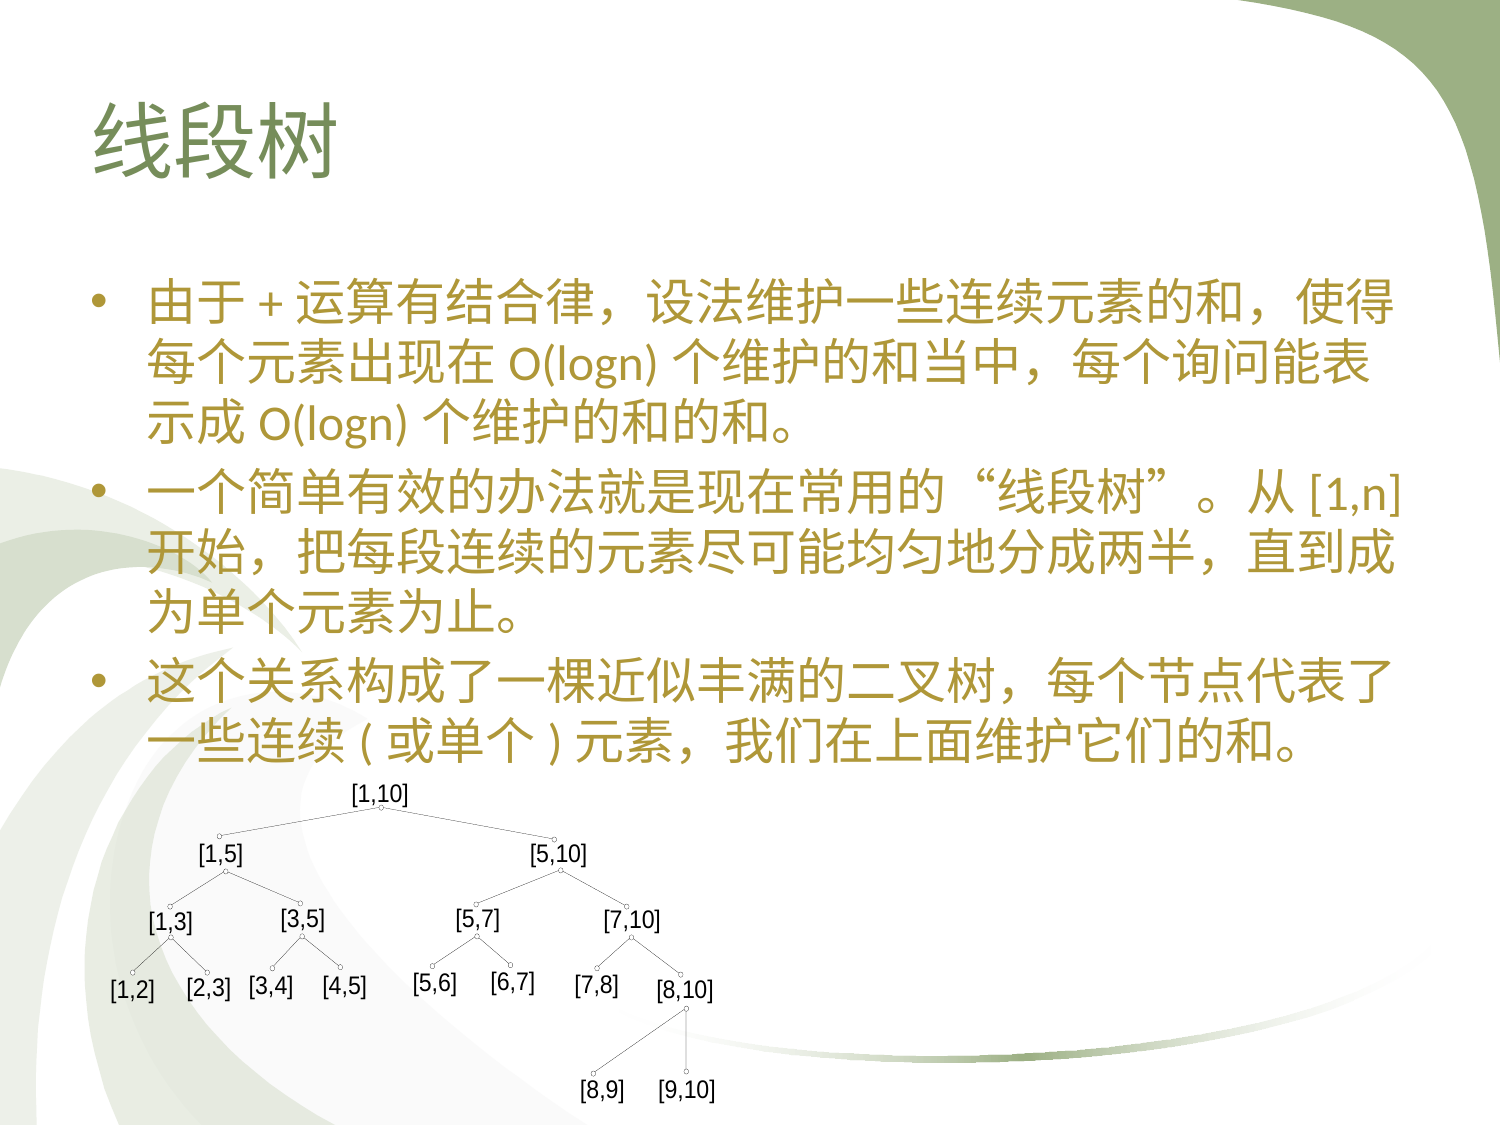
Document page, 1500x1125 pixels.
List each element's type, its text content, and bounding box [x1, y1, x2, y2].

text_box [105, 772, 721, 1111]
title 线段树 [75, 45, 1425, 233]
list 由于+运算有结合律，设法维护一些连续元素的和，使得每个元素出现在O(logn)个维护的和当中，每个询问能表示成O(logn)个维护的和的和。 一个简单有效的办法就是现在常用的“线段树”。从[1,n]开始，把每段连续的元素尽可能均匀地分成两半，直到成为单个元素为止。 这个关系构成了一棵近似丰满的二叉树，每个节点代表了一些连续(或单个)元素，我们在上面维护它们的和。 [75, 262, 1425, 1005]
